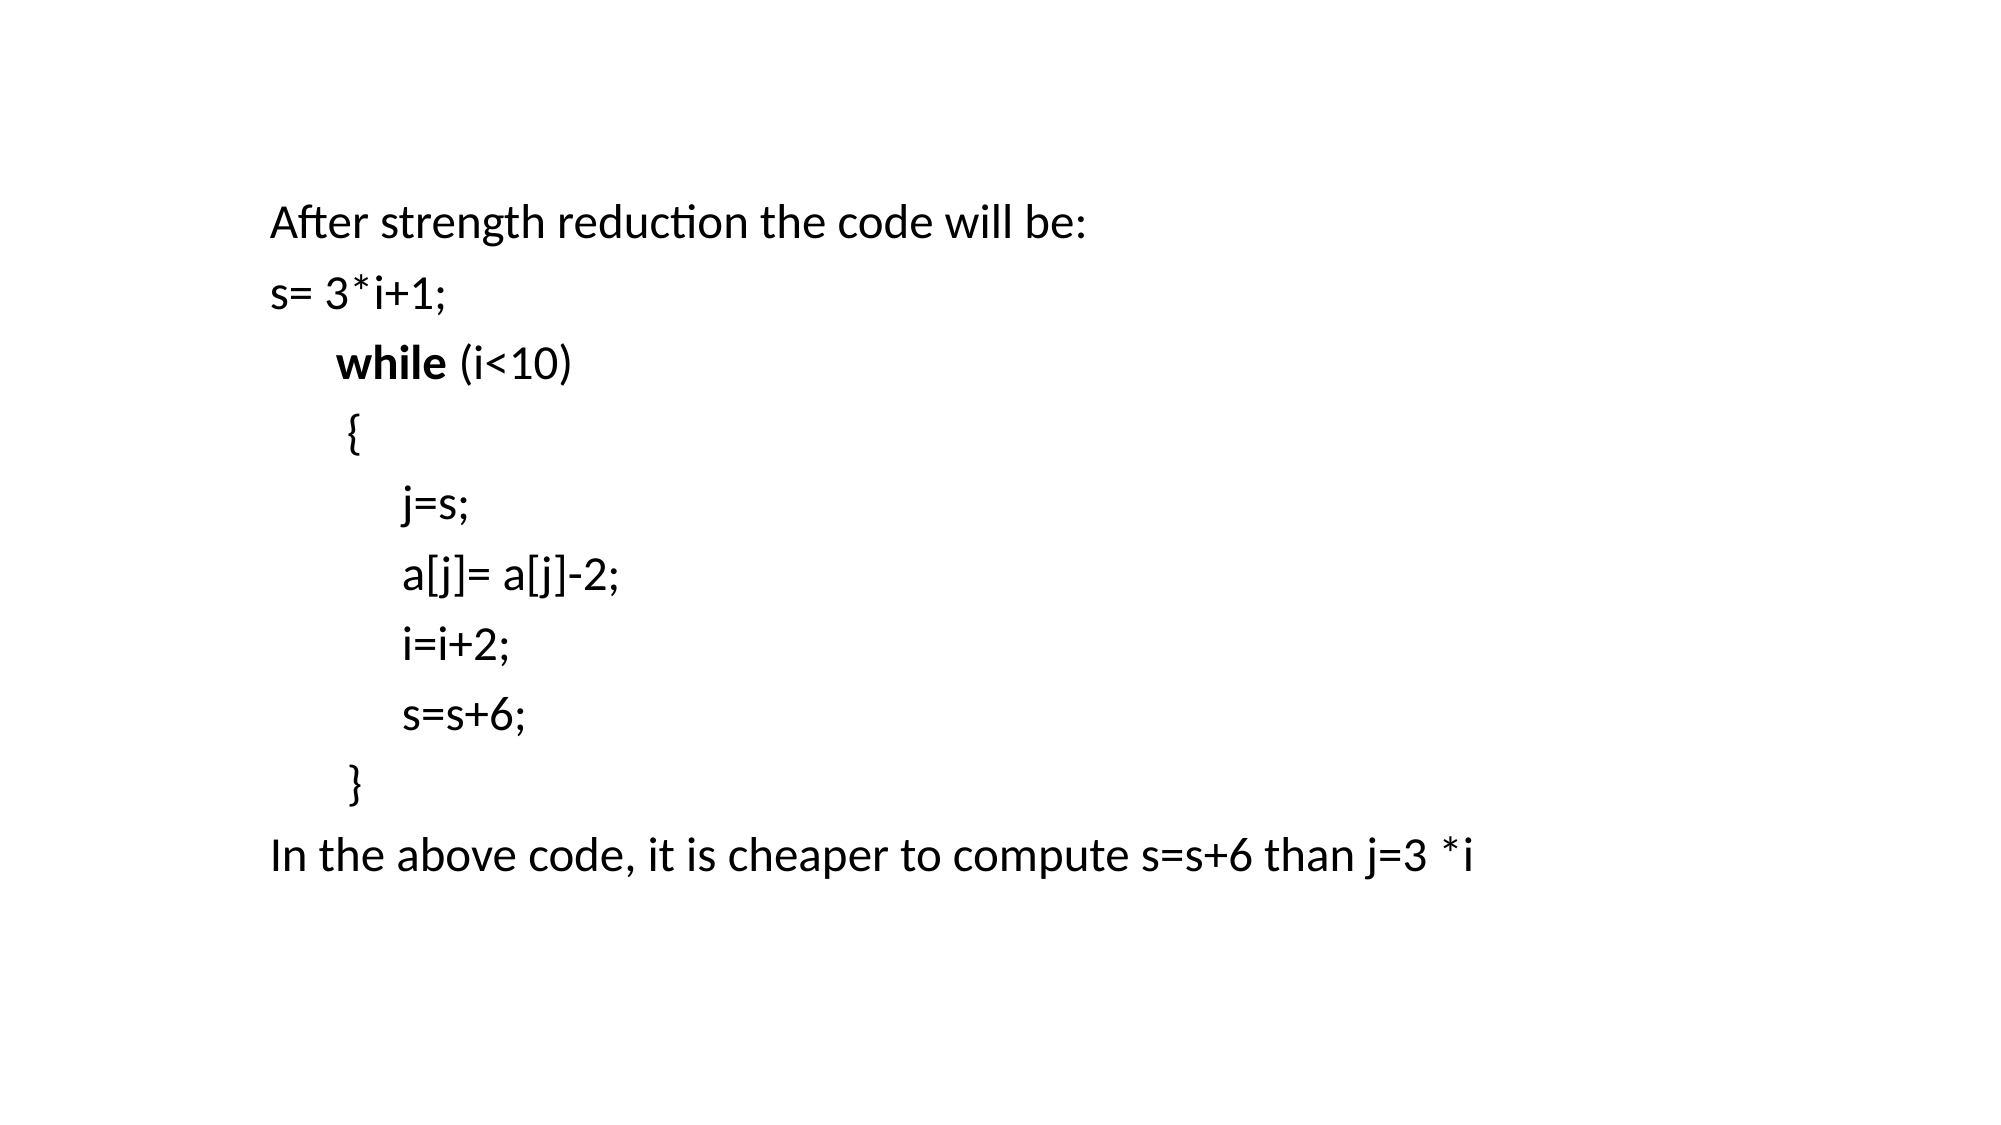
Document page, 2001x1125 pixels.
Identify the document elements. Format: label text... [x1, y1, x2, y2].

list After strength reduction the code will be: s= 3*i+1; while (i<10) { j=s; a[j]= a[j]-2; i=i+2; s=s+6; } In the above code, it is cheaper to compute s=s+6 than j=3 *i [254, 189, 1648, 1014]
